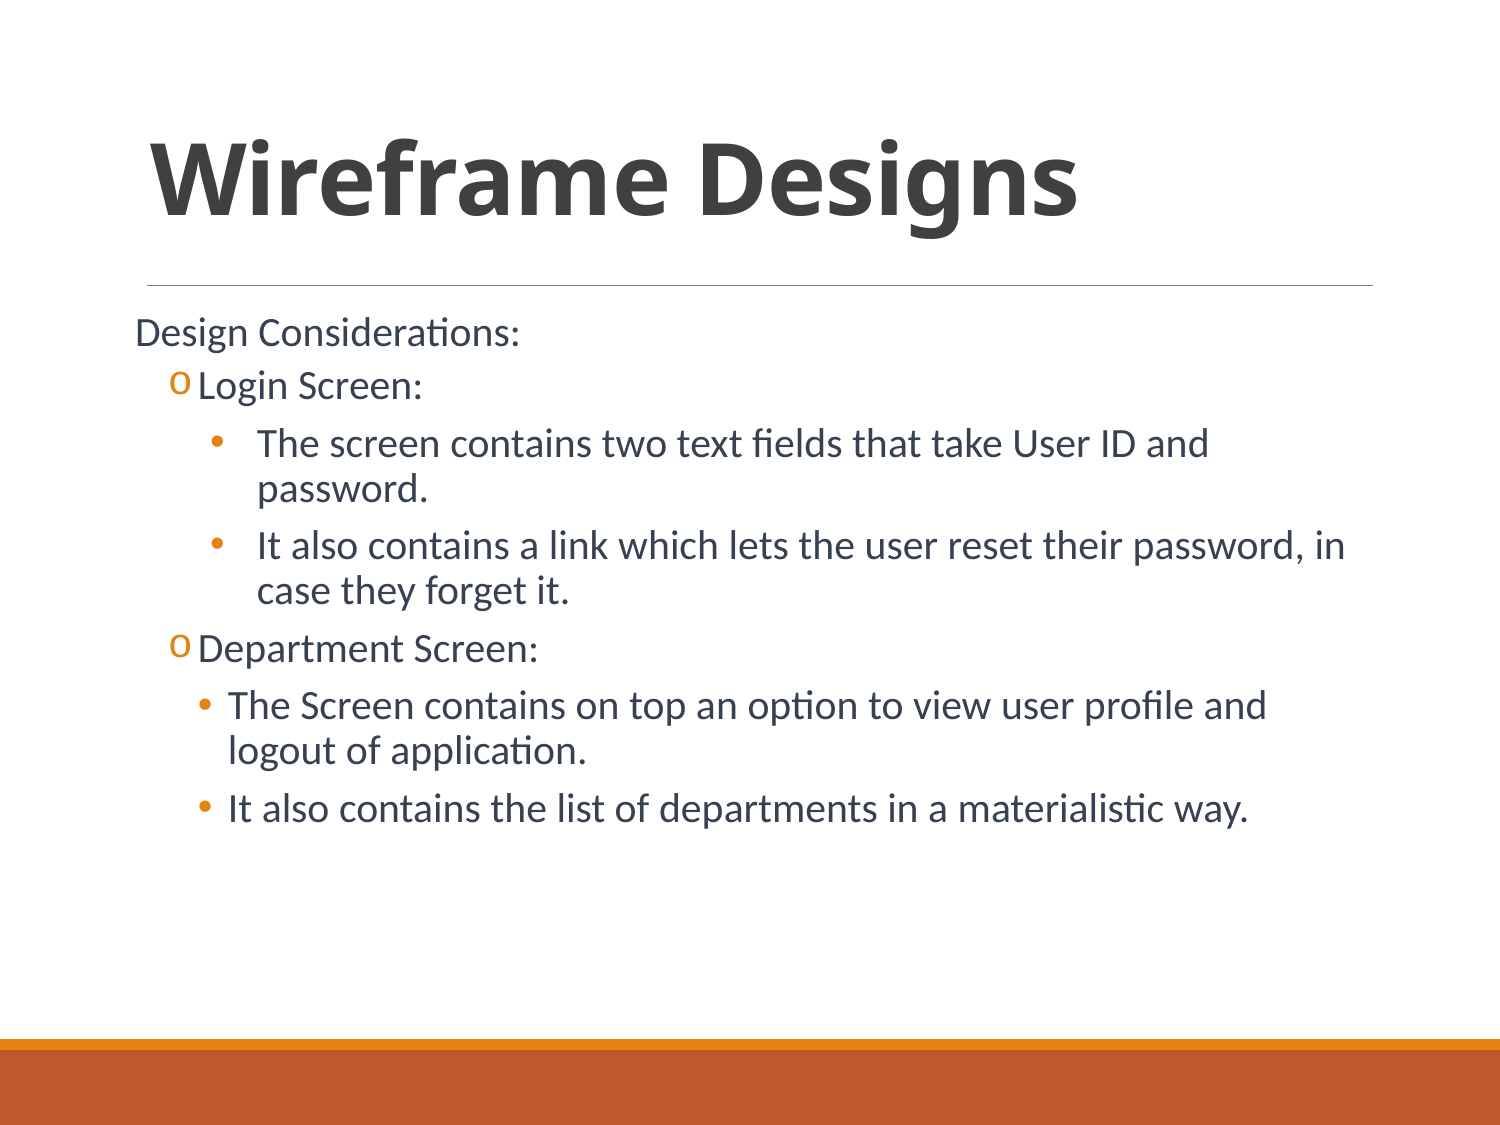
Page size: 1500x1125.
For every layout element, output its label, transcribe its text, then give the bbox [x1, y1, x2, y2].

title Wireframe Designs [135, 80, 1373, 244]
list Design Considerations: Login Screen: The screen contains two text fields that take User ID and password. It also contains a link which lets the user reset their password, in case they forget it. Department Screen: The Screen contains on top an option to view user profile and logout of application. It also contains the list of departments in a materialistic way. [135, 302, 1373, 963]
